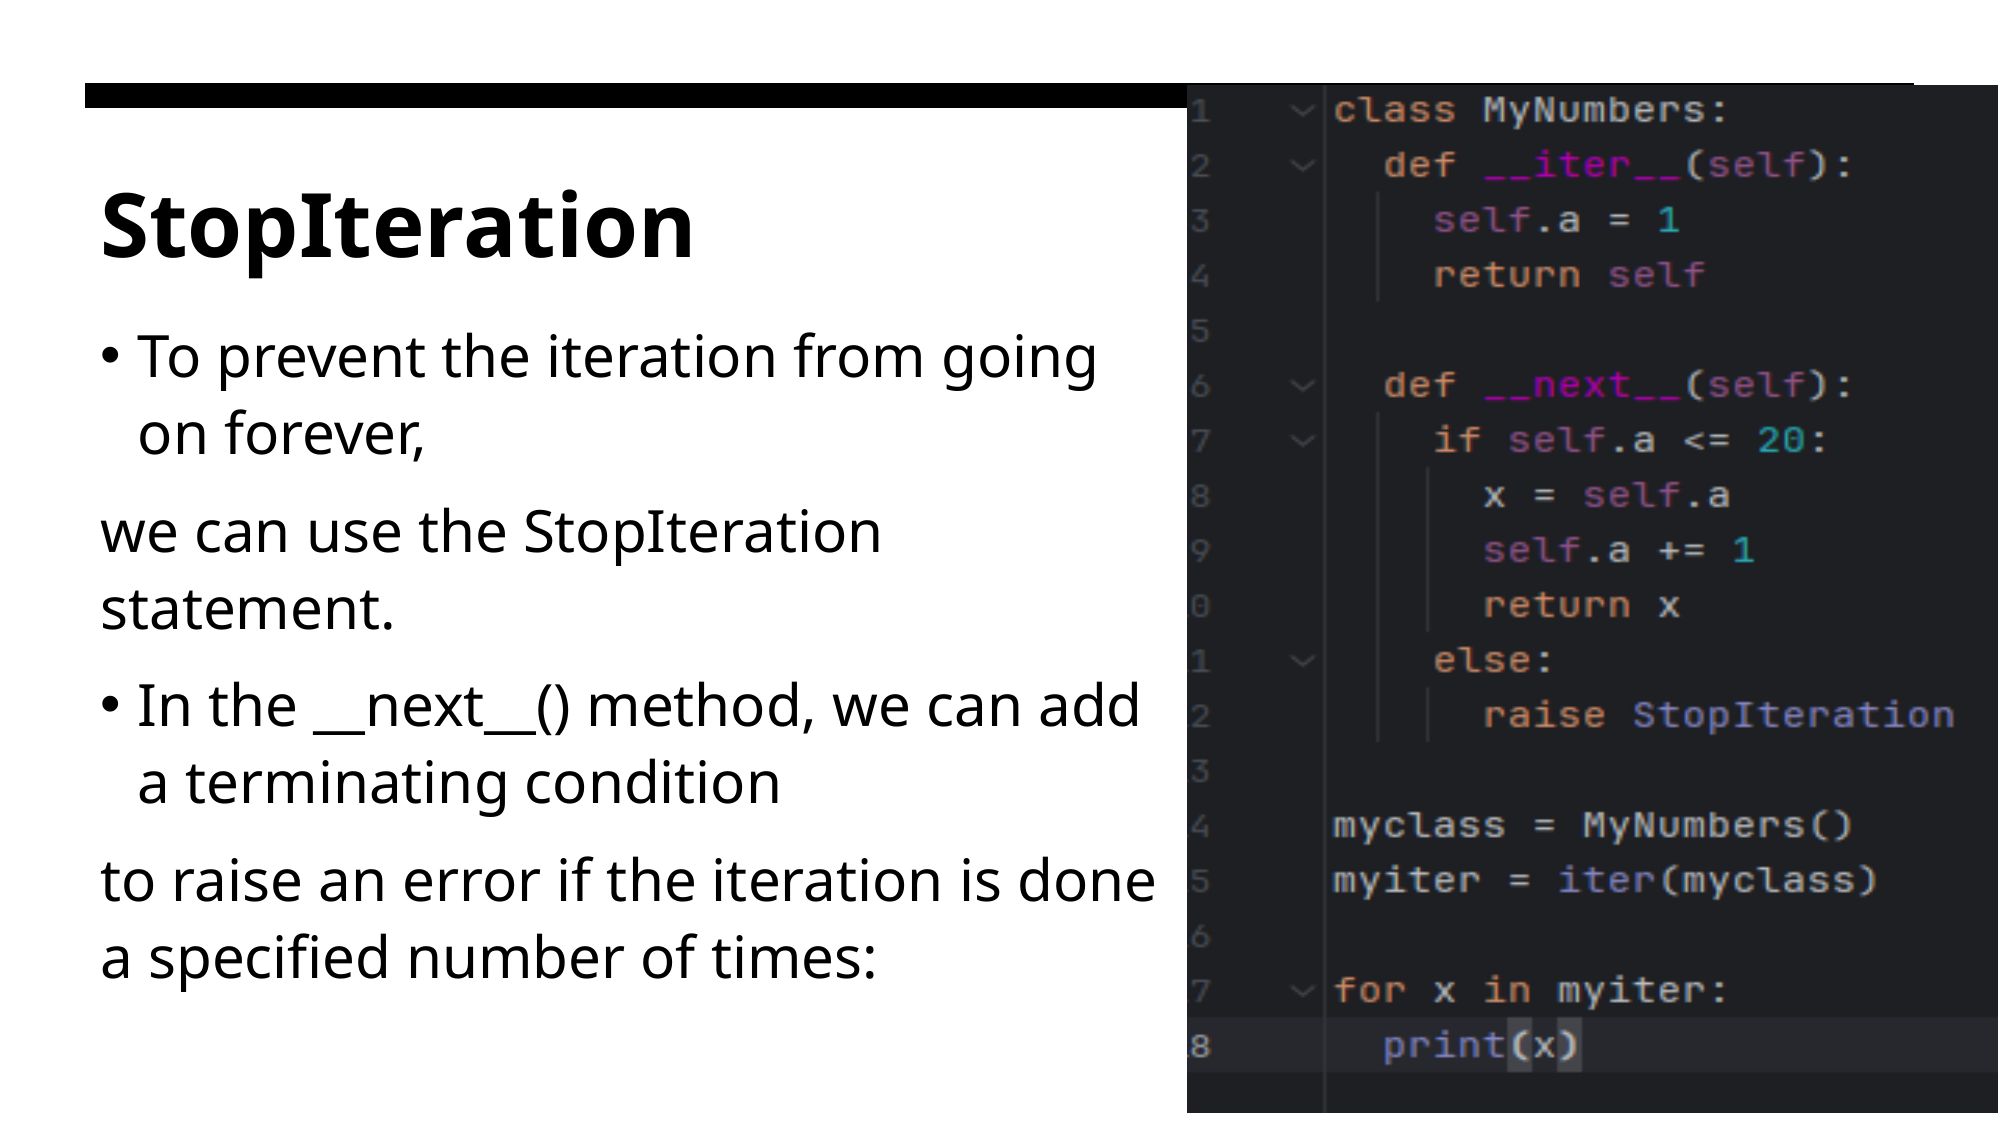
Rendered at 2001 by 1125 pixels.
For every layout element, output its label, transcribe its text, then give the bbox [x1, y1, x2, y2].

title StopIteration [85, 160, 1187, 283]
list To prevent the iteration from going on forever, we can use the StopIteration statement. In the __next__() method, we can add a terminating condition to raise an error if the iteration is done a specified number of times: [85, 305, 1186, 1041]
picture [1187, 85, 1998, 1113]
